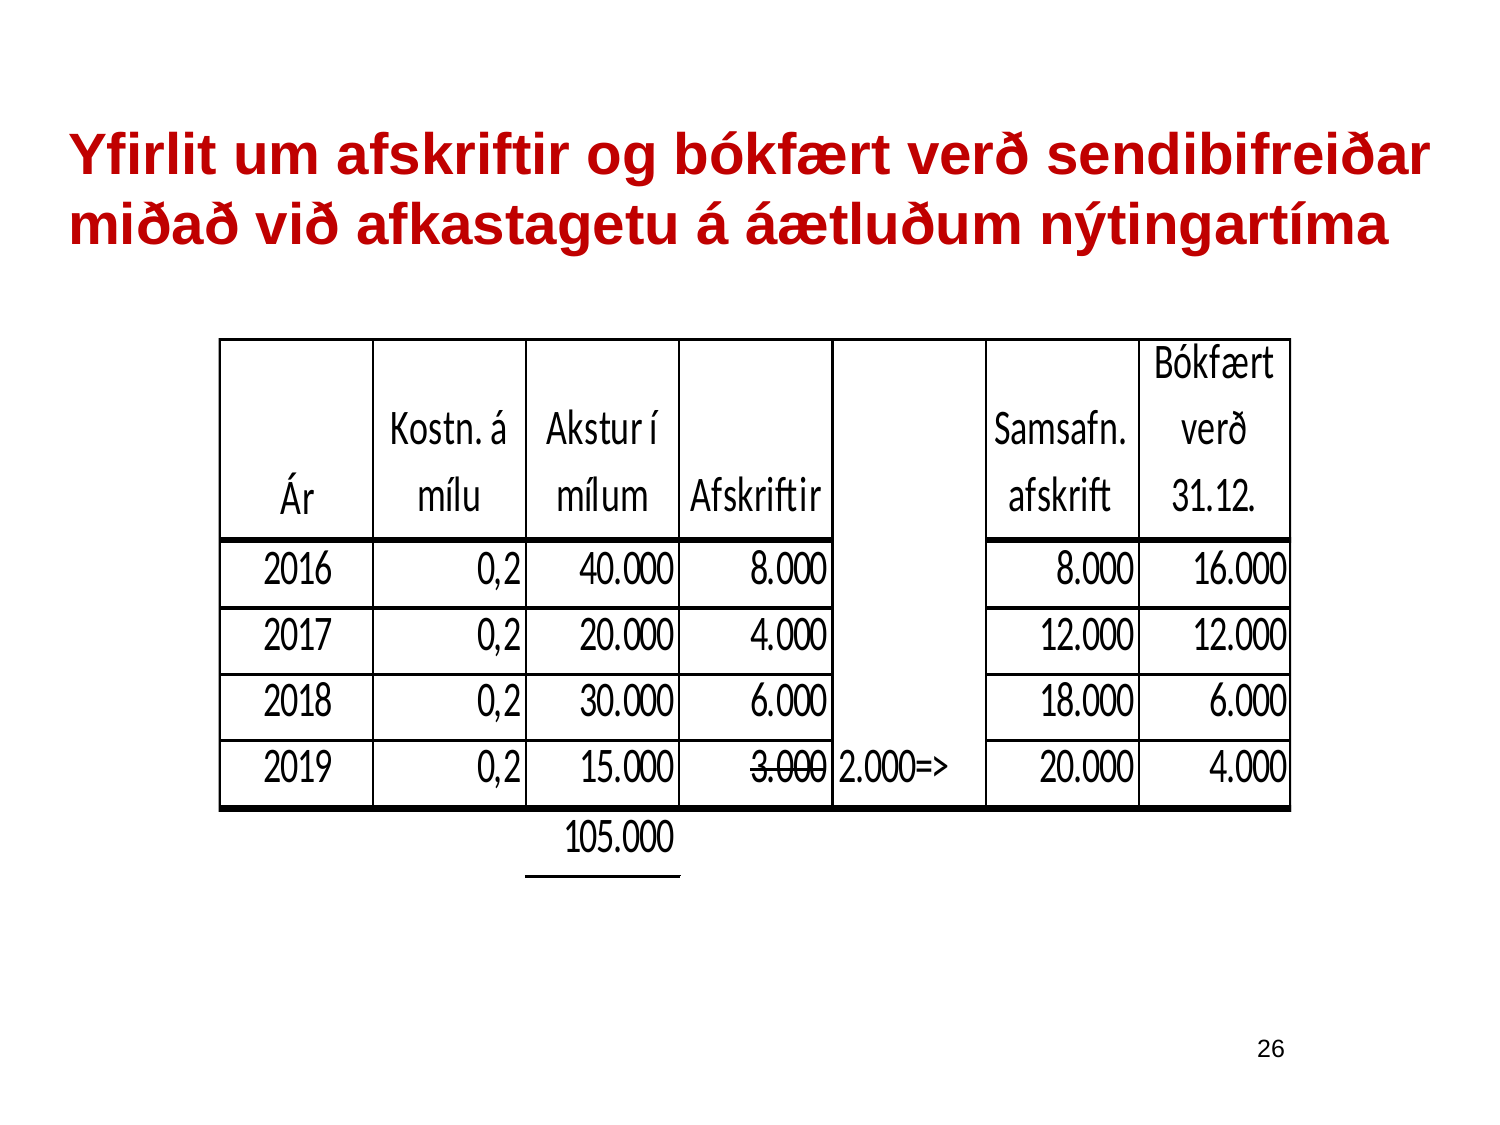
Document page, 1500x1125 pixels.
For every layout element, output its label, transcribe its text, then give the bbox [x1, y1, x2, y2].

title Yfirlit um afskriftir og bókfært verð sendibifreiðar miðað við afkastagetu á áætluðum nýtingartíma [53, 105, 1459, 268]
picture [218, 337, 1294, 882]
slide_number 26 [987, 1024, 1301, 1101]
